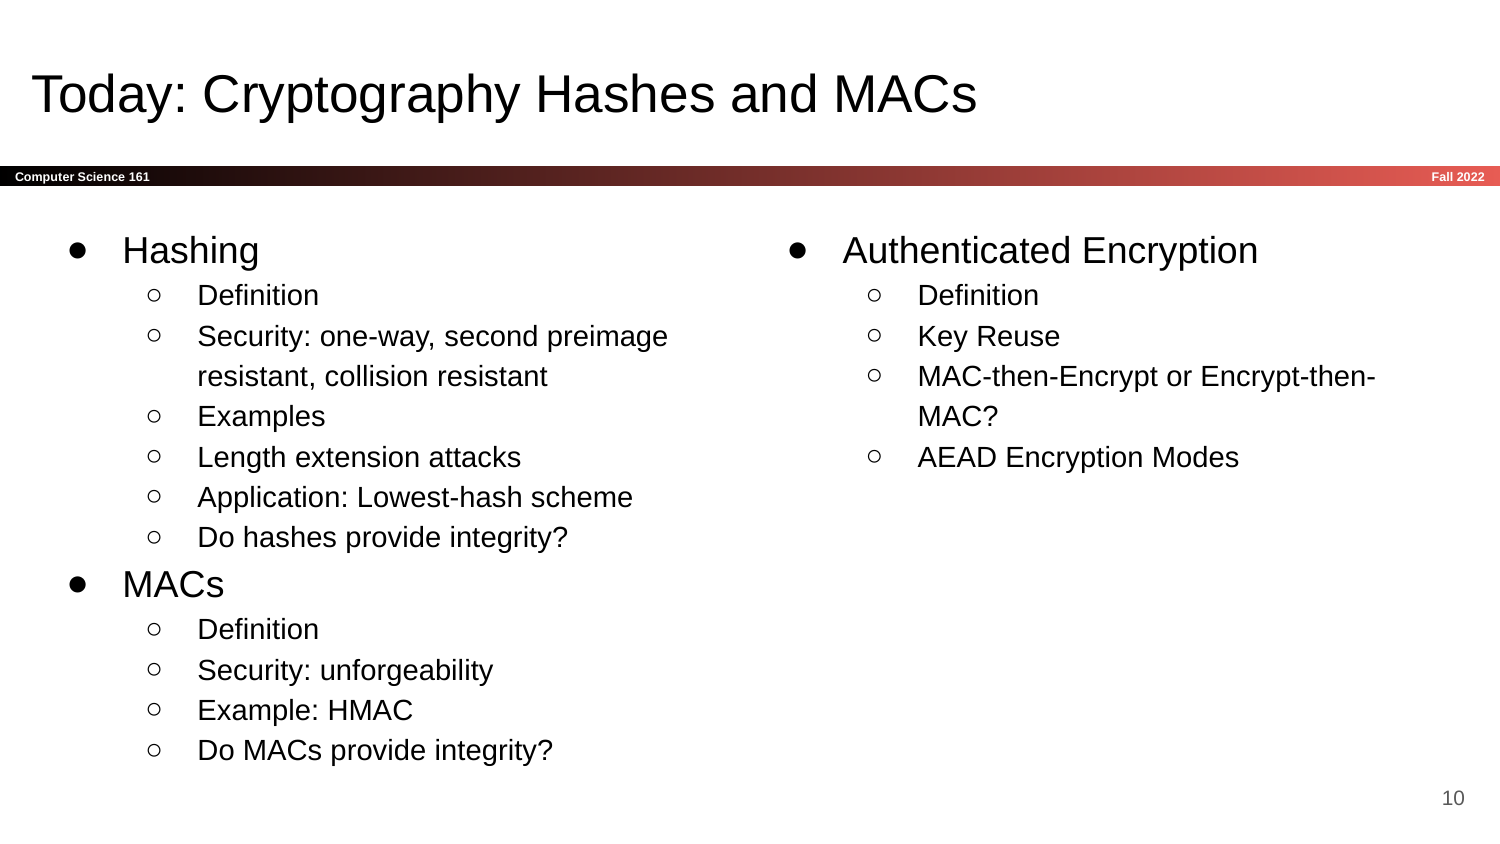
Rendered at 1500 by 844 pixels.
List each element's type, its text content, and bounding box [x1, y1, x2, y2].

list Hashing Definition Security: one-way, second preimage resistant, collision resistant Examples Length extension attacks Application: Lowest-hash scheme Do hashes provide integrity? MACs Definition Security: unforgeability Example: HMAC Do MACs provide integrity? [32, 204, 711, 823]
title Today: Cryptography Hashes and MACs [16, 44, 1415, 139]
slide_number ‹#› [1389, 764, 1480, 830]
list Authenticated Encryption Definition Key Reuse MAC-then-Encrypt or Encrypt-then-MAC? AEAD Encryption Modes [752, 204, 1431, 823]
